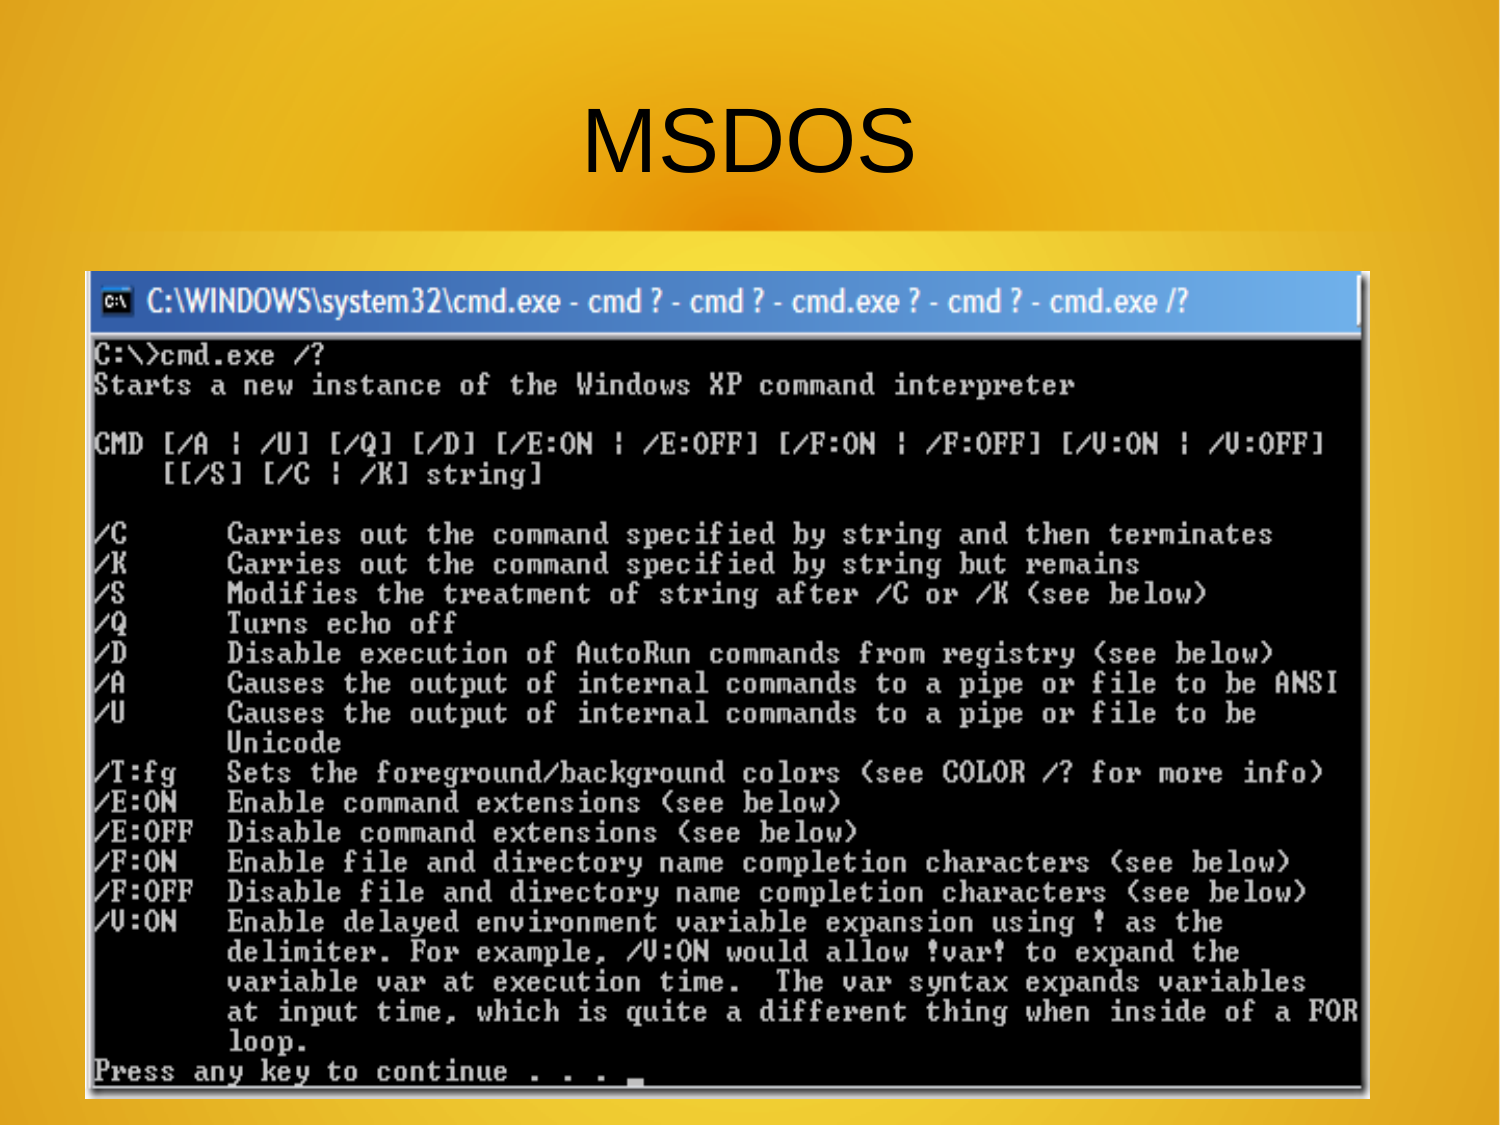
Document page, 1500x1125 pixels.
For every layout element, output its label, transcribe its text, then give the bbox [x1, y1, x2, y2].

text_box MSDOS [75, 42, 1425, 229]
picture [0, 0, 1500, 1125]
